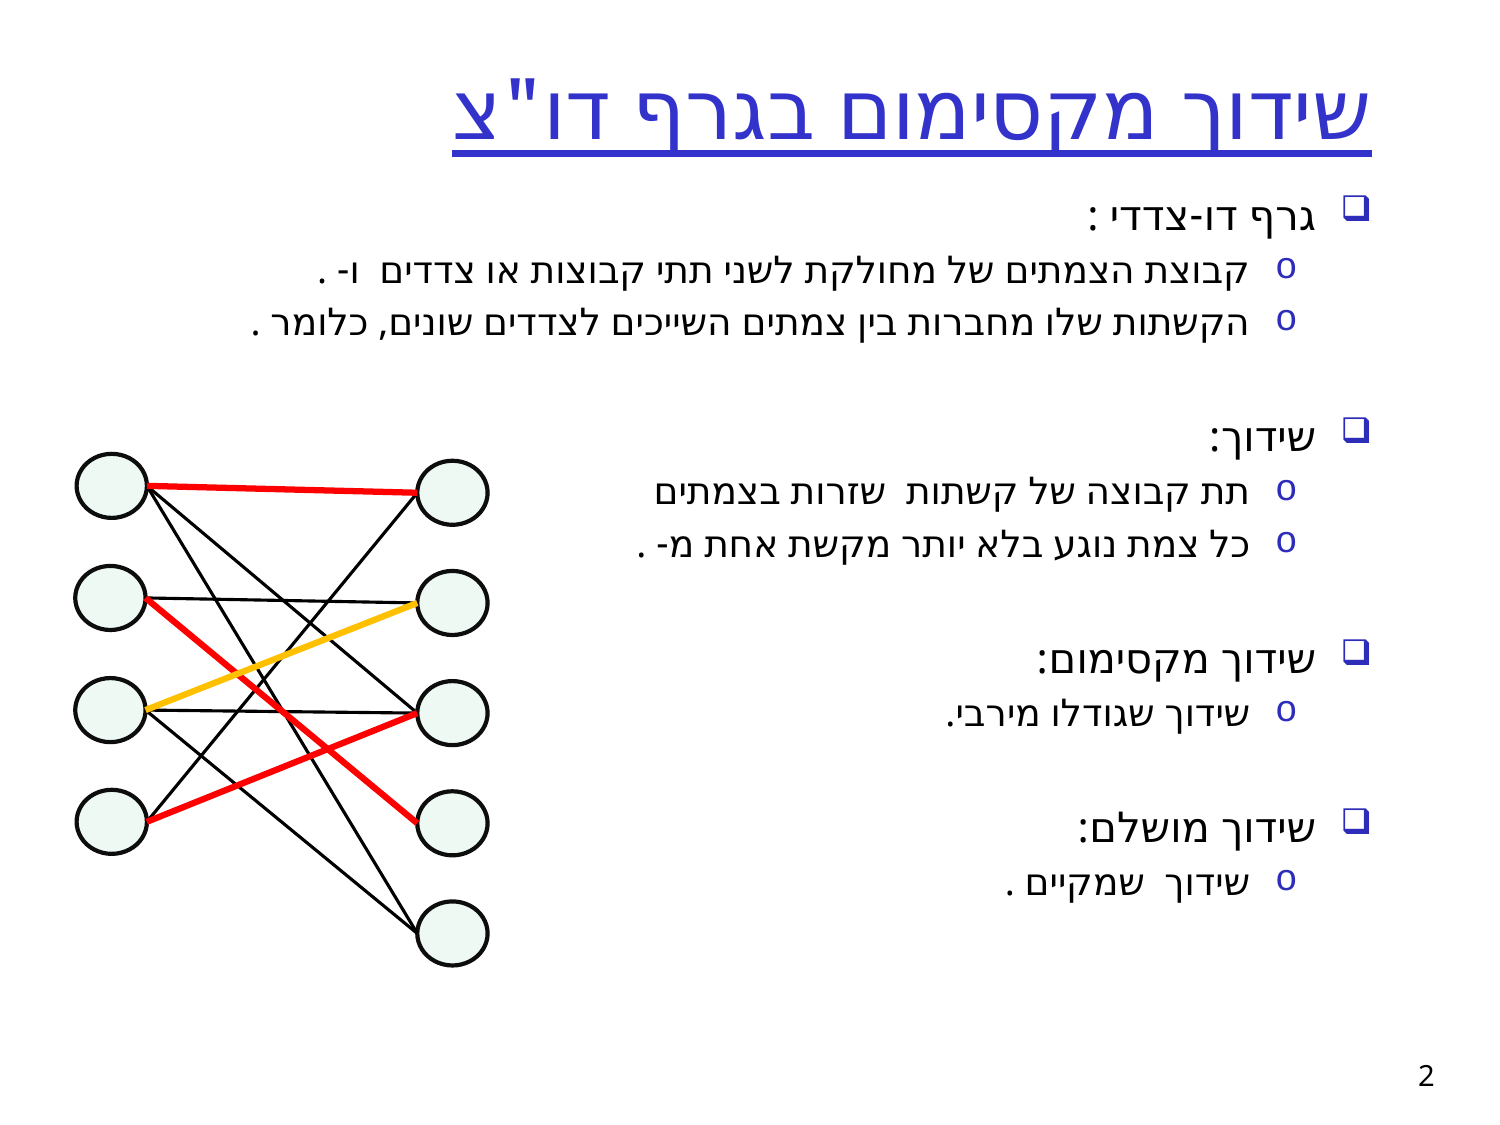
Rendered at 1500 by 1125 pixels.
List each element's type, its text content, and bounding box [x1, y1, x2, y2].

text_box [76, 789, 139, 854]
text_box [418, 901, 488, 966]
text_box [75, 565, 140, 631]
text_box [146, 500, 418, 596]
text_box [146, 485, 418, 493]
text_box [145, 602, 418, 711]
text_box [146, 718, 418, 823]
text_box [75, 678, 139, 743]
slide_number 2 [1321, 1050, 1450, 1125]
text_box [145, 830, 418, 934]
text_box [422, 570, 488, 636]
text_box [423, 681, 488, 746]
text_box [76, 453, 147, 518]
text_box [418, 460, 488, 525]
text_box [422, 791, 488, 856]
text_box שידוך מקסימום בגרף דו"צ [112, 62, 1388, 250]
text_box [145, 597, 418, 602]
